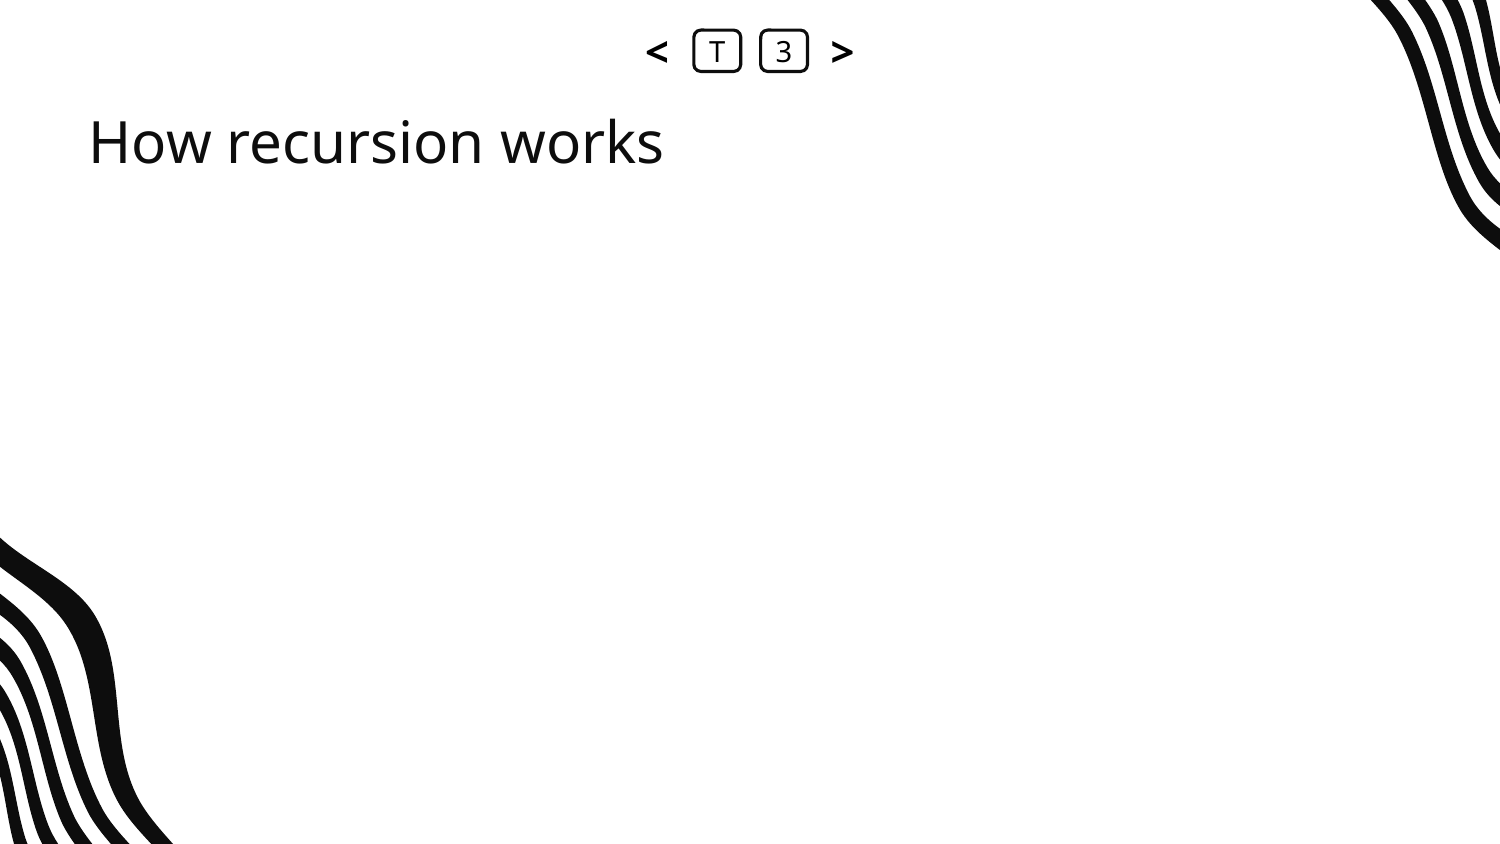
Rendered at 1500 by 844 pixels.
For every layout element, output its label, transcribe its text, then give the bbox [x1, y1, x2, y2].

text_box T [693, 30, 741, 72]
title How recursion works [73, 99, 1288, 194]
text_box < [633, 30, 681, 72]
text_box 3 [760, 30, 808, 72]
text_box > [819, 30, 867, 72]
